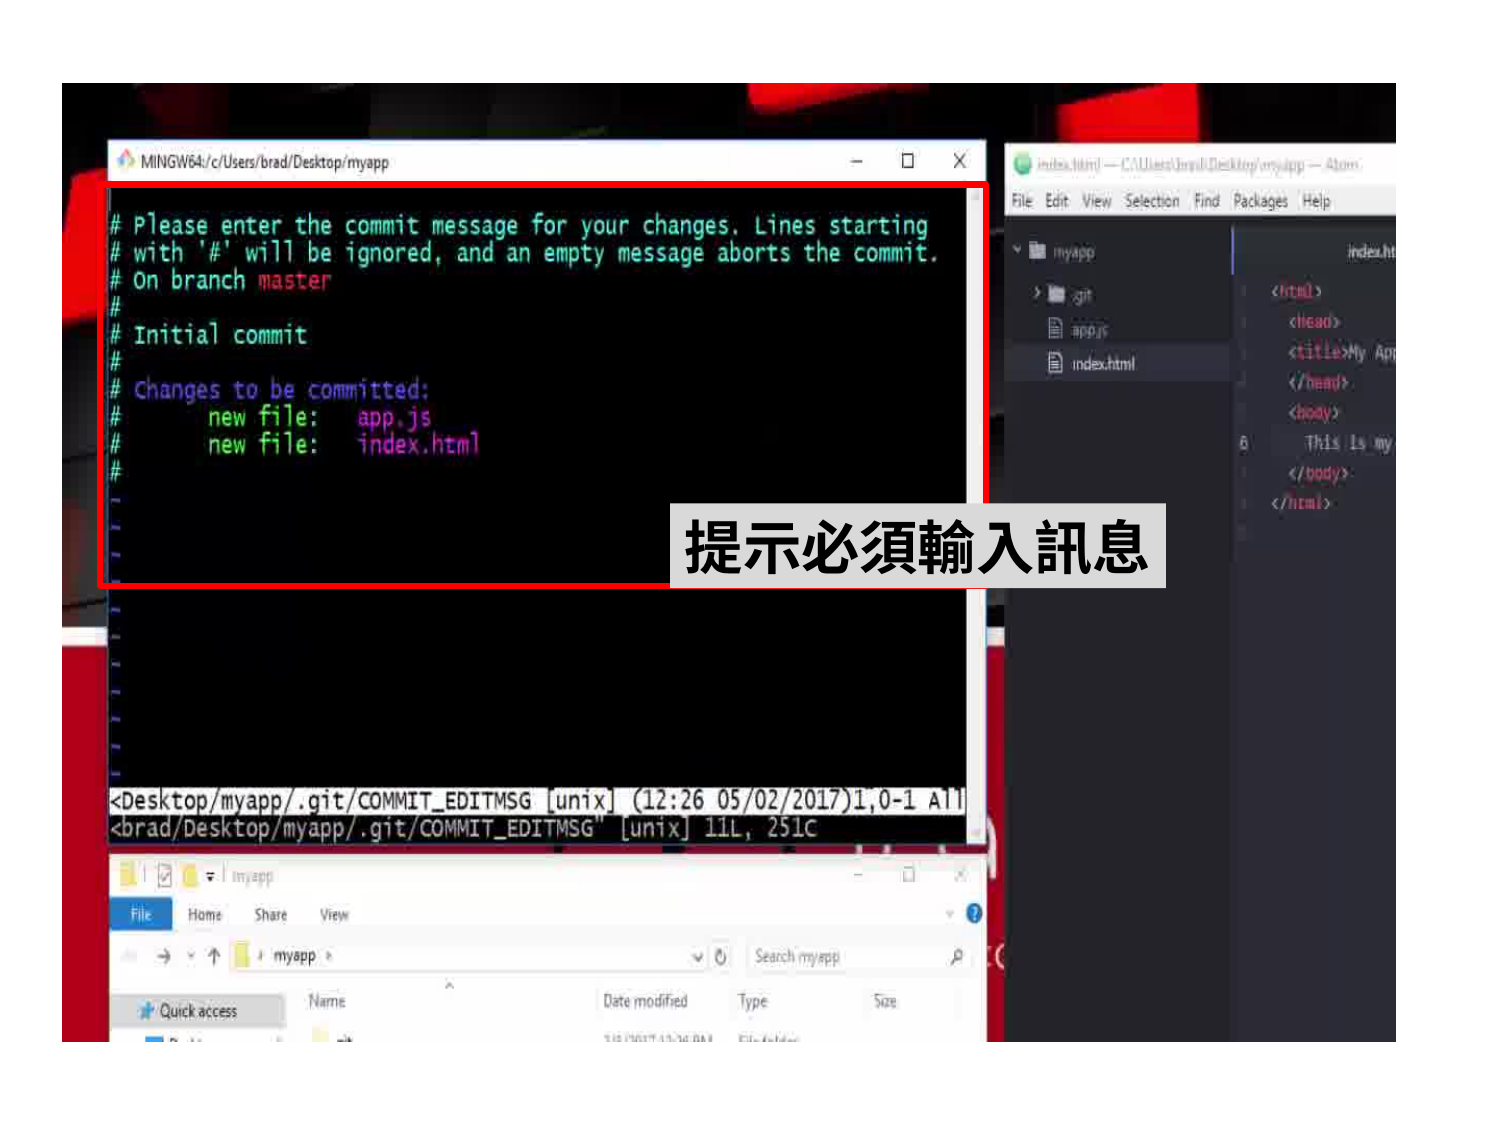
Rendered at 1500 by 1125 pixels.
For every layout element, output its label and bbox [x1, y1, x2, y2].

picture [62, 83, 1396, 1042]
